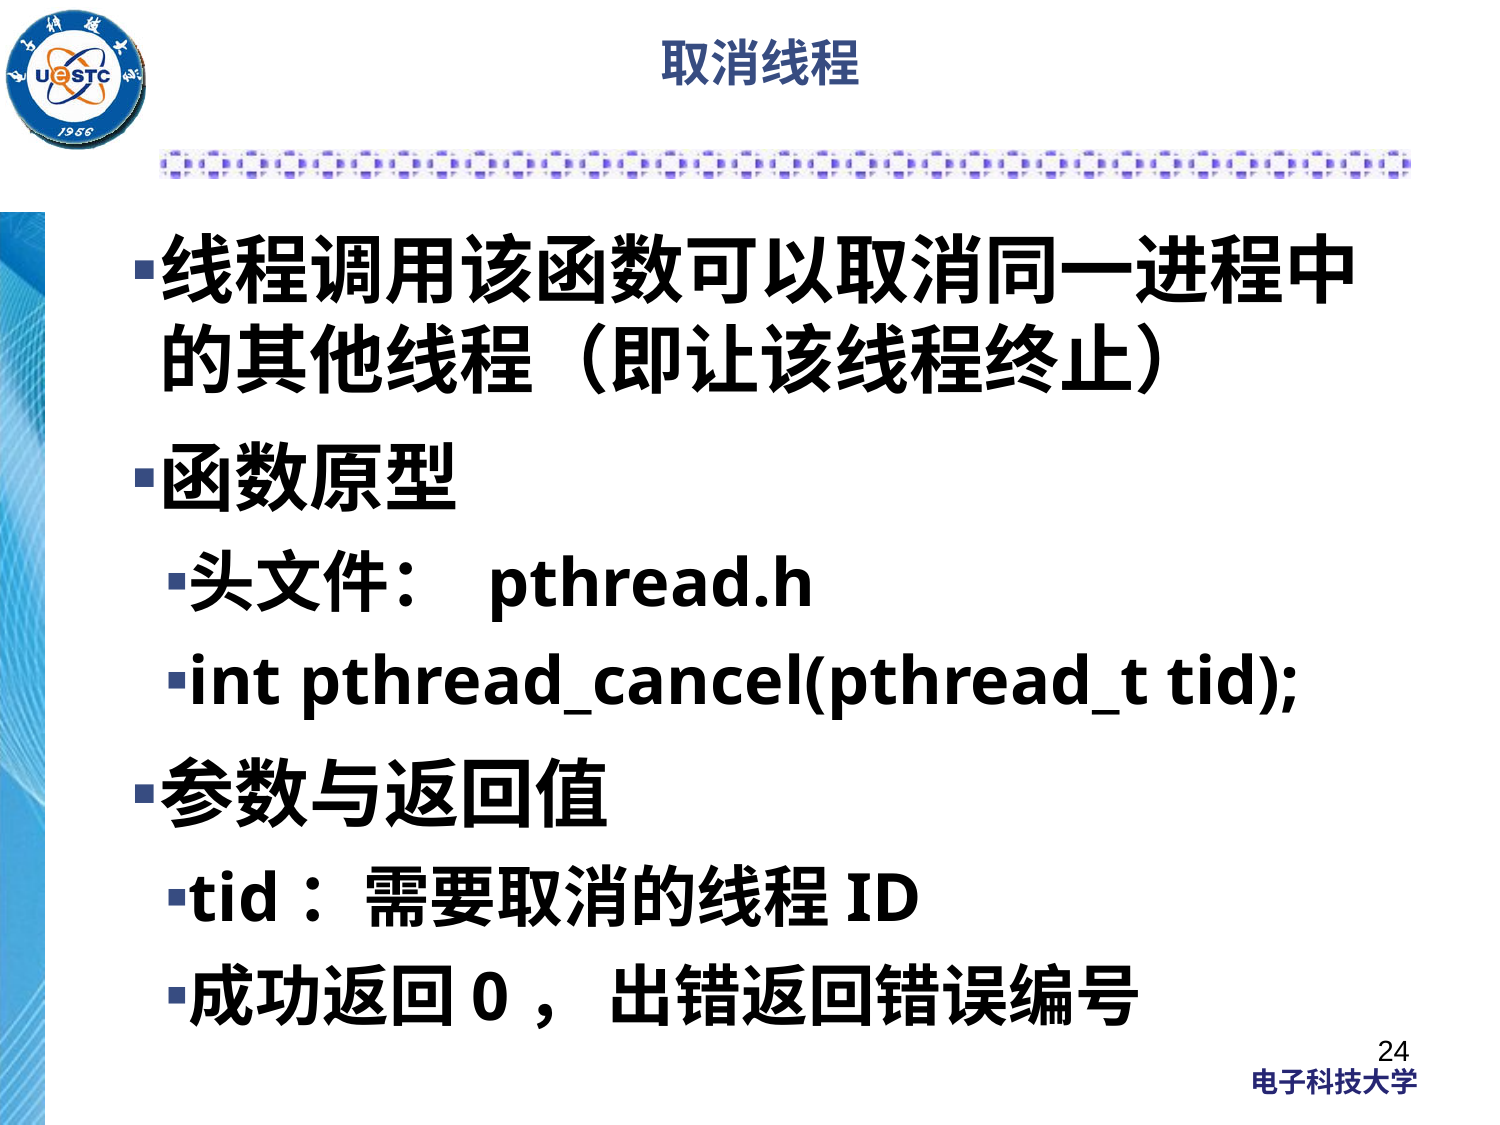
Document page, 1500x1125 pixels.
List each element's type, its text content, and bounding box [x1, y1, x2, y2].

picture [0, 212, 45, 1125]
picture [159, 149, 1411, 179]
list 线程调用该函数可以取消同一进程中的其他线程（即让该线程终止） 函数原型 头文件： pthread.h int pthread_cancel(pthread_t tid); 参数与返回值 tid：需要取消的线程ID 成功返回0， 出错返回错误编号 [116, 215, 1442, 1062]
picture [5, 0, 146, 150]
title 取消线程 [159, 31, 1362, 122]
slide_number 24 [1074, 1024, 1425, 1103]
